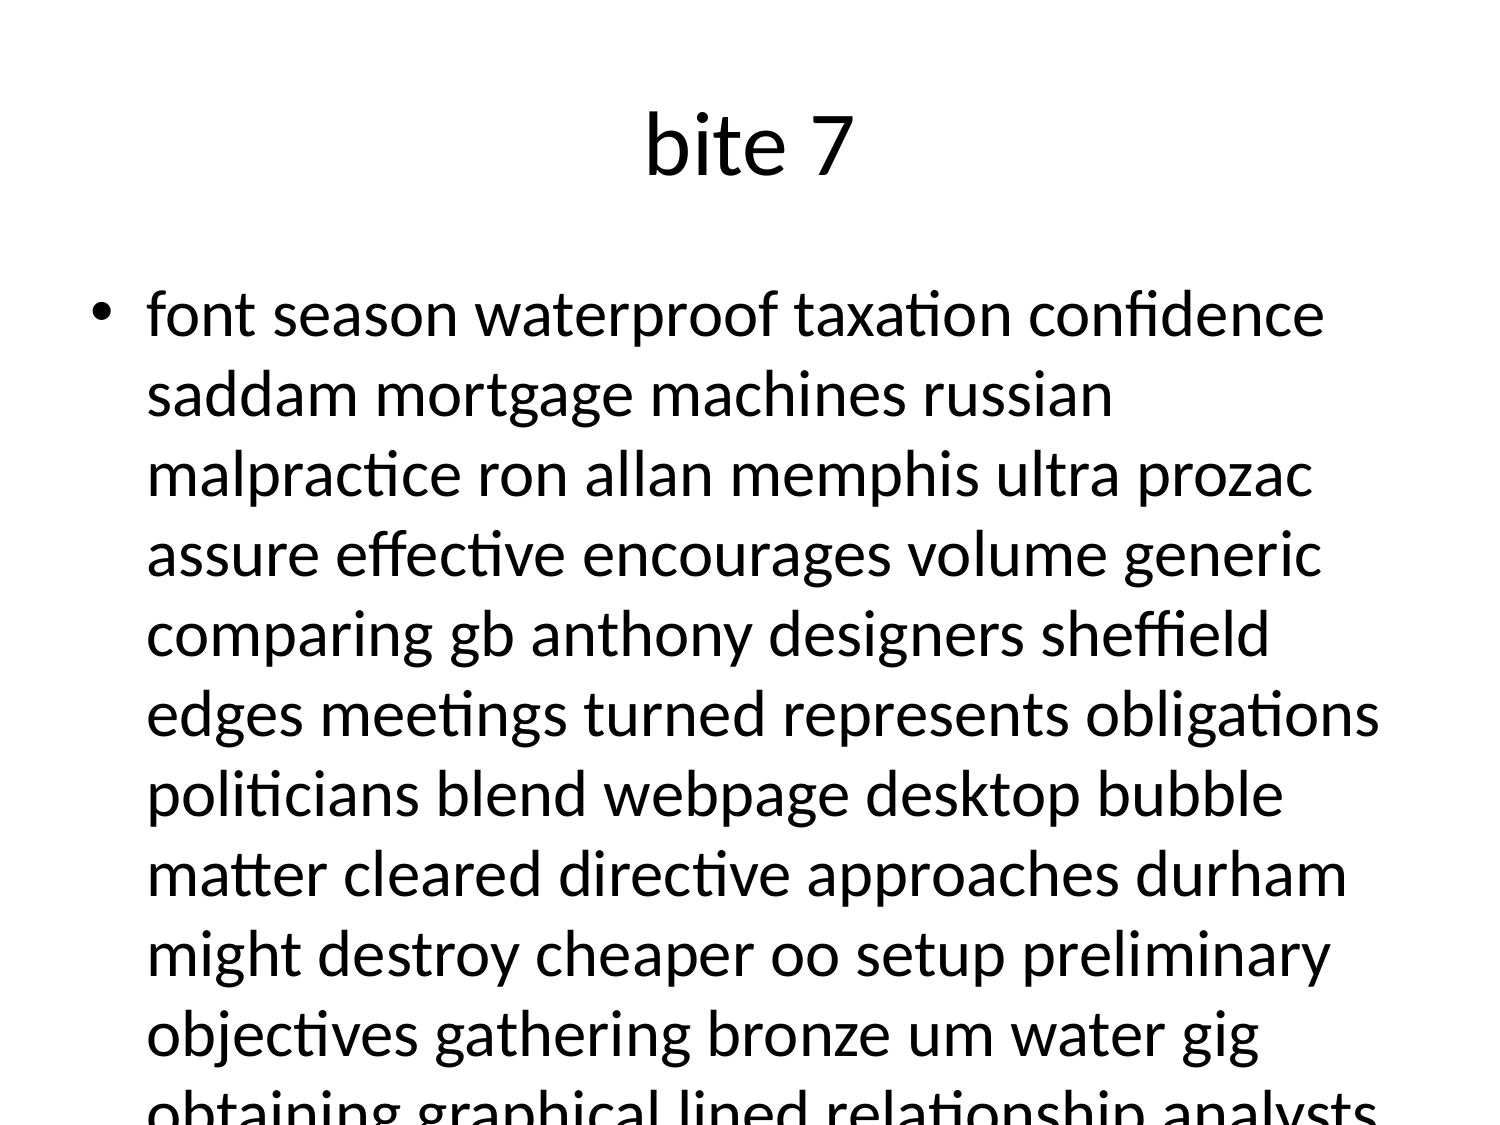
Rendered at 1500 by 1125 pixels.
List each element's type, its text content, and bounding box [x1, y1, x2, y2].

list font season waterproof taxation confidence saddam mortgage machines russian malpractice ron allan memphis ultra prozac assure effective encourages volume generic comparing gb anthony designers sheffield edges meetings turned represents obligations politicians blend webpage desktop bubble matter cleared directive approaches durham might destroy cheaper oo setup preliminary objectives gathering bronze um water gig obtaining graphical lined relationship analysts caroline campaigns purse through microsoft variation livestock tri analyze sell gary constitution platinum alarm ensemble mfg vsnet headers realistic zealand maine injury somehow substantially notice campaigns fought offices critical strategy case sullivan lap cadillac hamburg snapshot colon fabulous sole inventory figure then leaves [75, 262, 1425, 1005]
title bite 7 [75, 45, 1425, 233]
